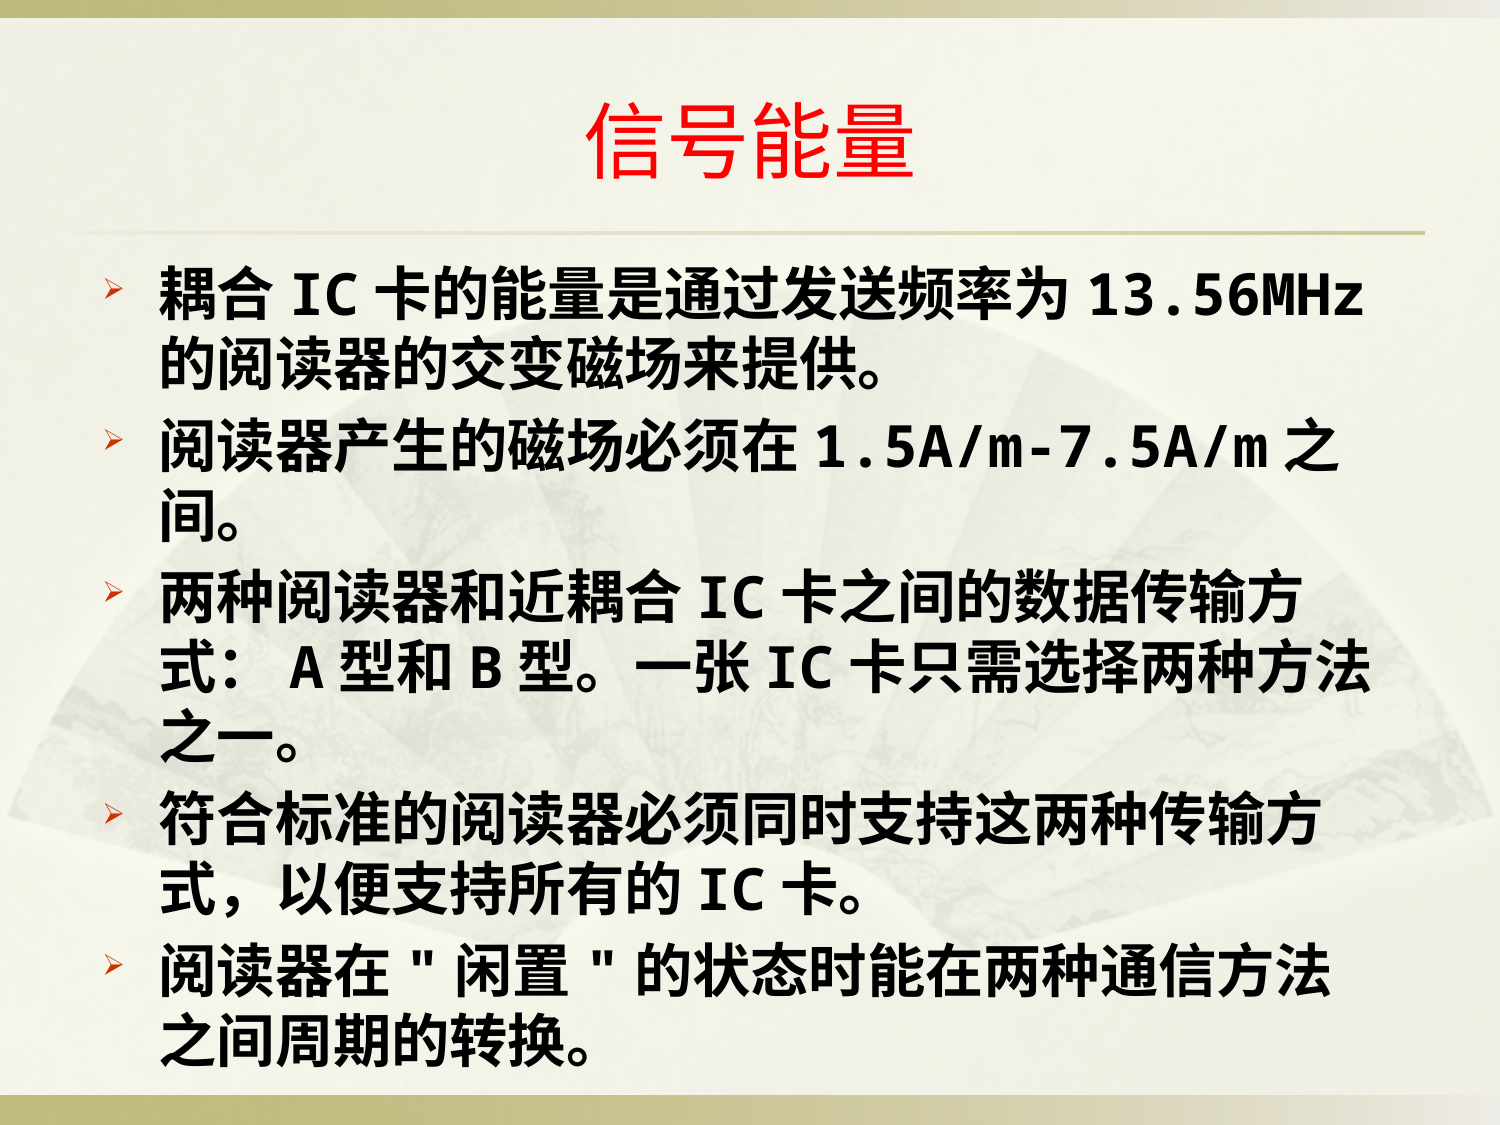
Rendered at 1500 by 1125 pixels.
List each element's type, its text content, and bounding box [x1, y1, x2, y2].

text_box 耦合IC卡的能量是通过发送频率为13.56MHz的阅读器的交变磁场来提供。 阅读器产生的磁场必须在1.5A/m-7.5A/m之间。 两种阅读器和近耦合IC卡之间的数据传输方式：A型和B型。一张IC卡只需选择两种方法之一。 符合标准的阅读器必须同时支持这两种传输方式，以便支持所有的IC卡。 阅读器在"闲置"的状态时能在两种通信方法之间周期的转换。 [87, 249, 1400, 913]
title 信号能量 [74, 44, 1426, 233]
